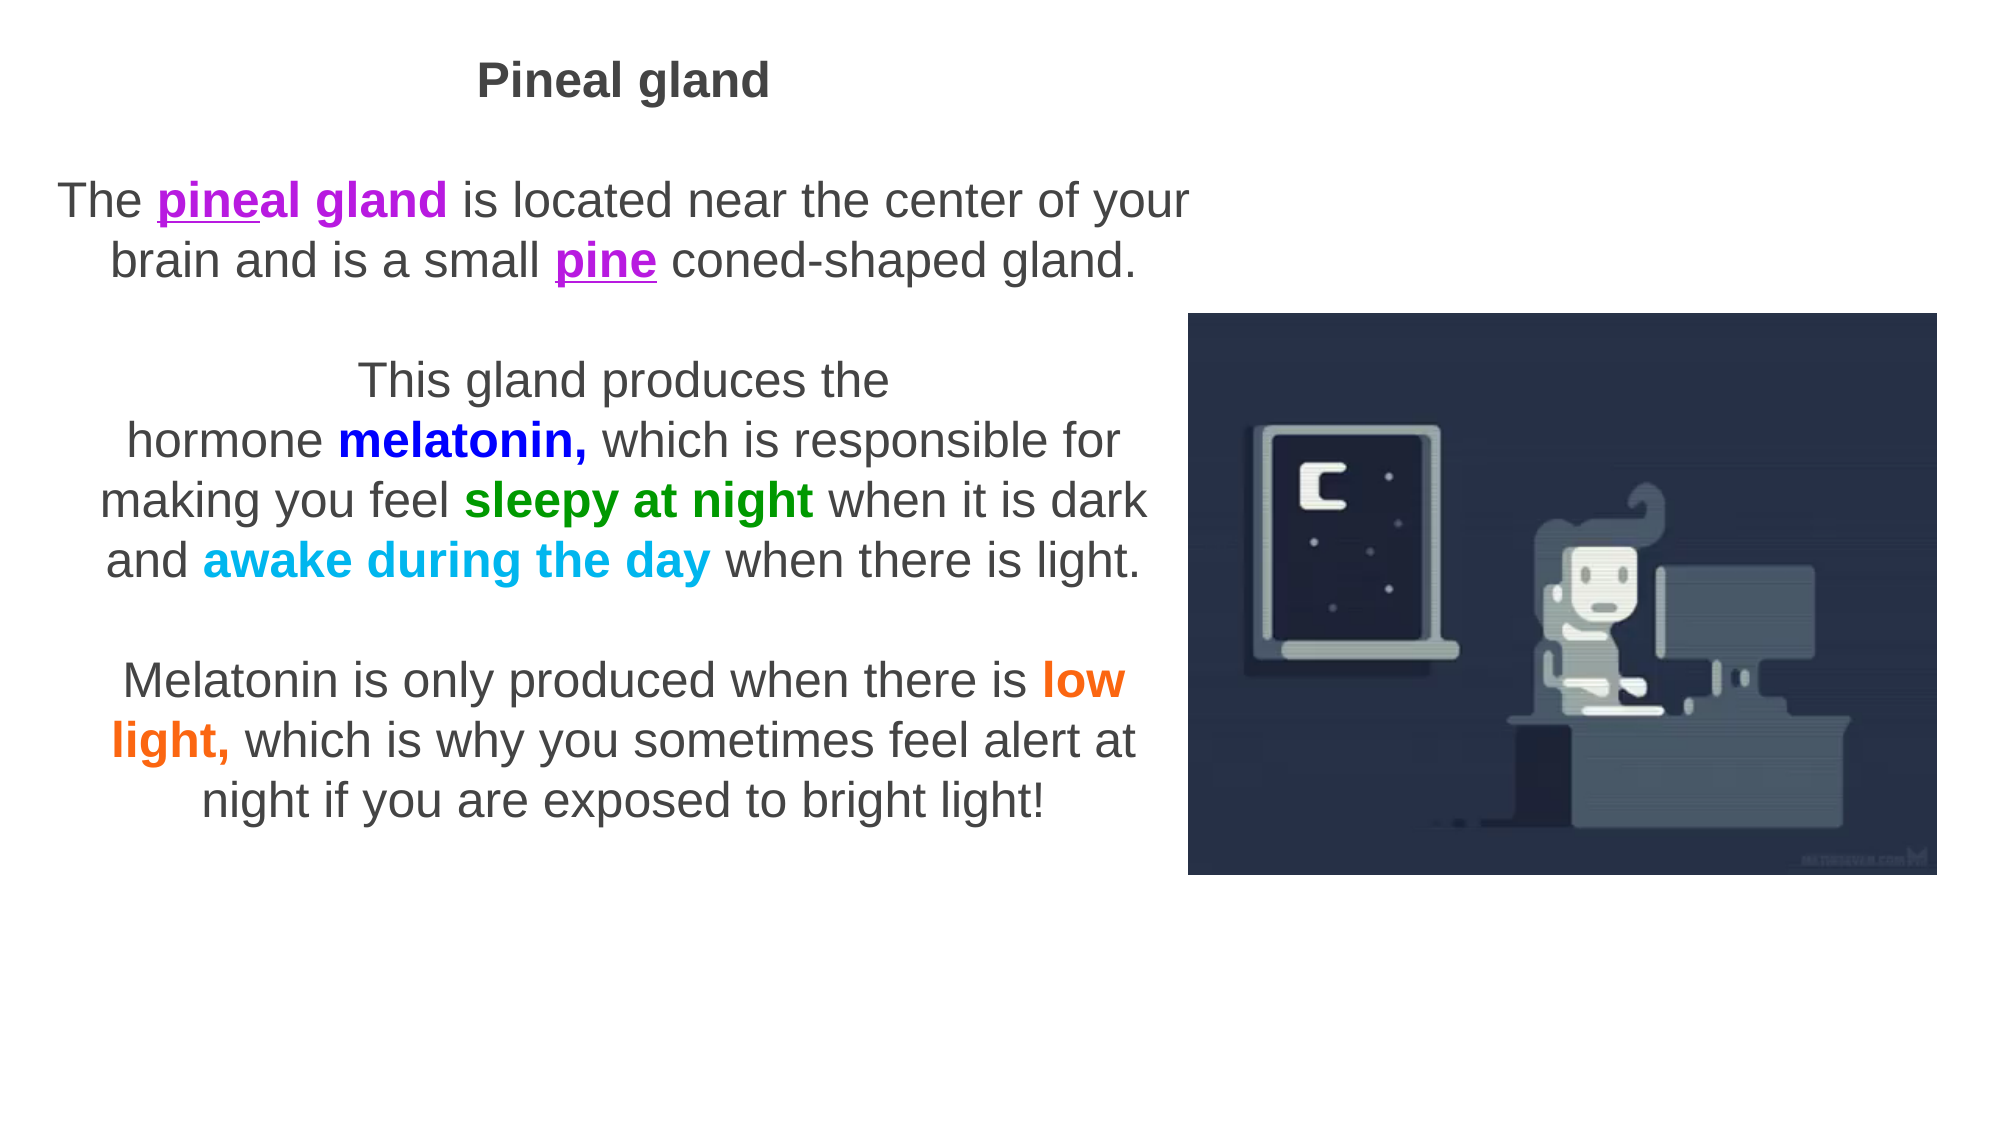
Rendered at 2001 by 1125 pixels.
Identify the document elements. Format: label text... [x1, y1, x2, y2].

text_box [1187, 312, 1938, 875]
text_box Pineal gland The pineal gland is located near the center of your brain and is a small pine coned-shaped gland. This gland produces the hormone melatonin, which is responsible for making you feel sleepy at night when it is dark and awake during the day when there is light. Melatonin is only produced when there is low light, which is why you sometimes feel alert at night if you are exposed to bright light! [35, 40, 1213, 836]
